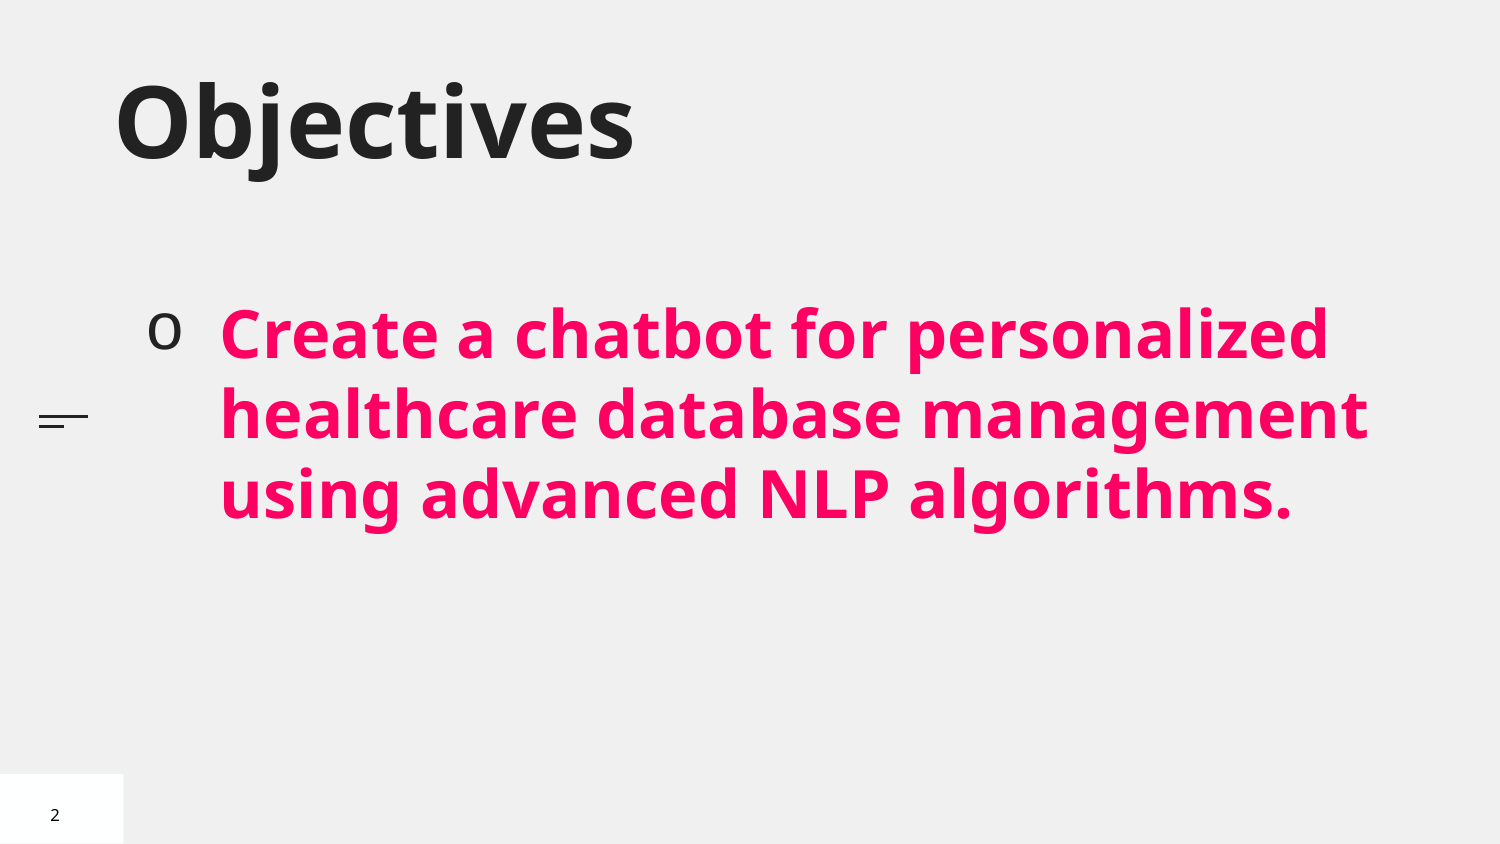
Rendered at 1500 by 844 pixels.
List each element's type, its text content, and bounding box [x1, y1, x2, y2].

text_box 2 [35, 796, 108, 832]
subtitle Create a chatbot for personalized healthcare database management using advanced NLP algorithms. [107, 291, 1500, 422]
title Objectives [52, 26, 698, 178]
